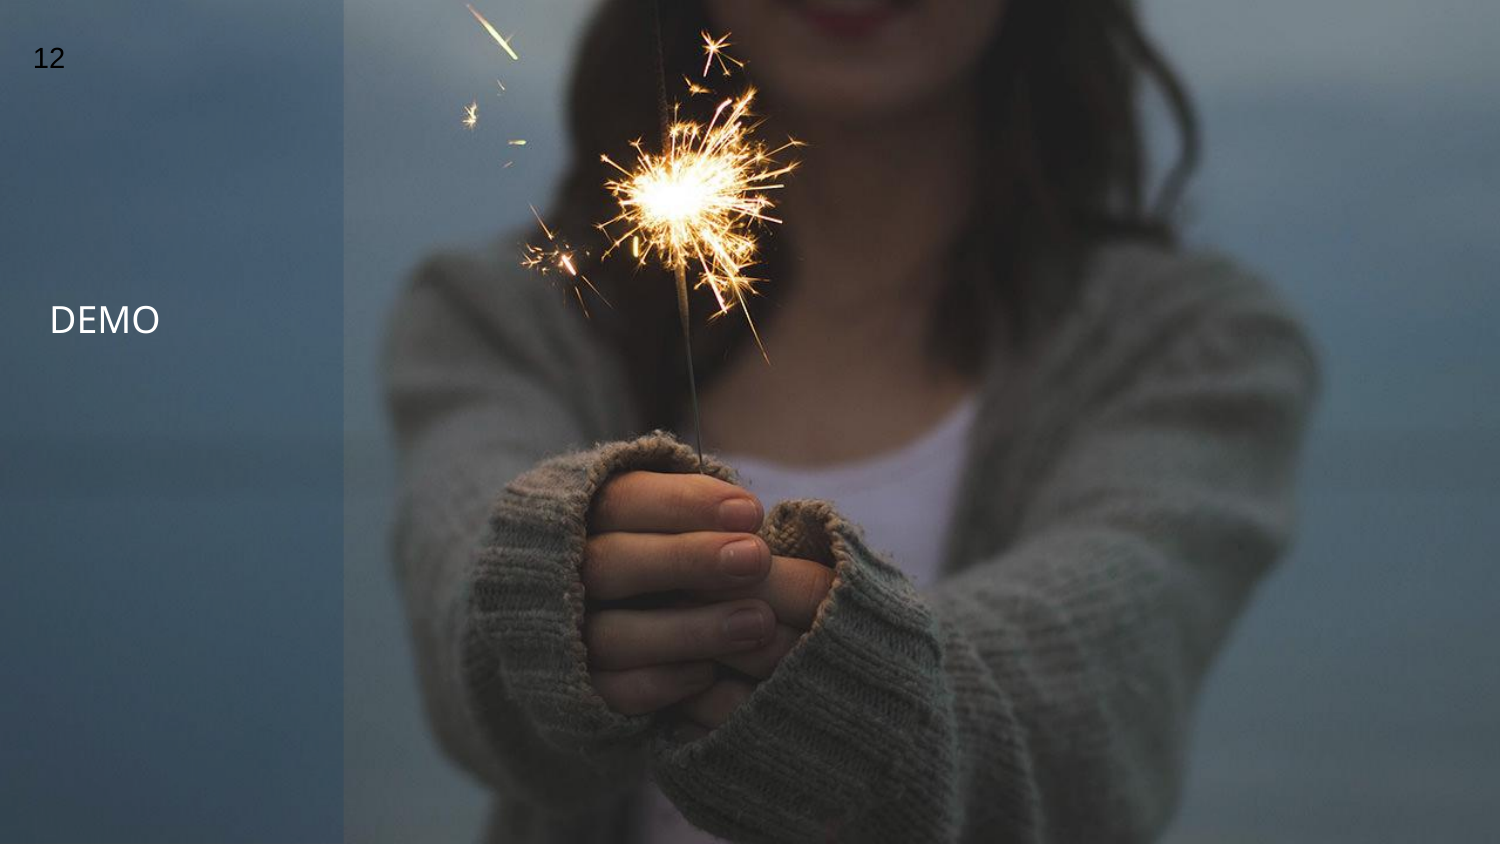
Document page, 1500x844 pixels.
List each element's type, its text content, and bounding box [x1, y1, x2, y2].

title DEMO [34, 280, 348, 536]
slide_number ‹#› [17, 23, 315, 230]
picture [0, 0, 1500, 844]
